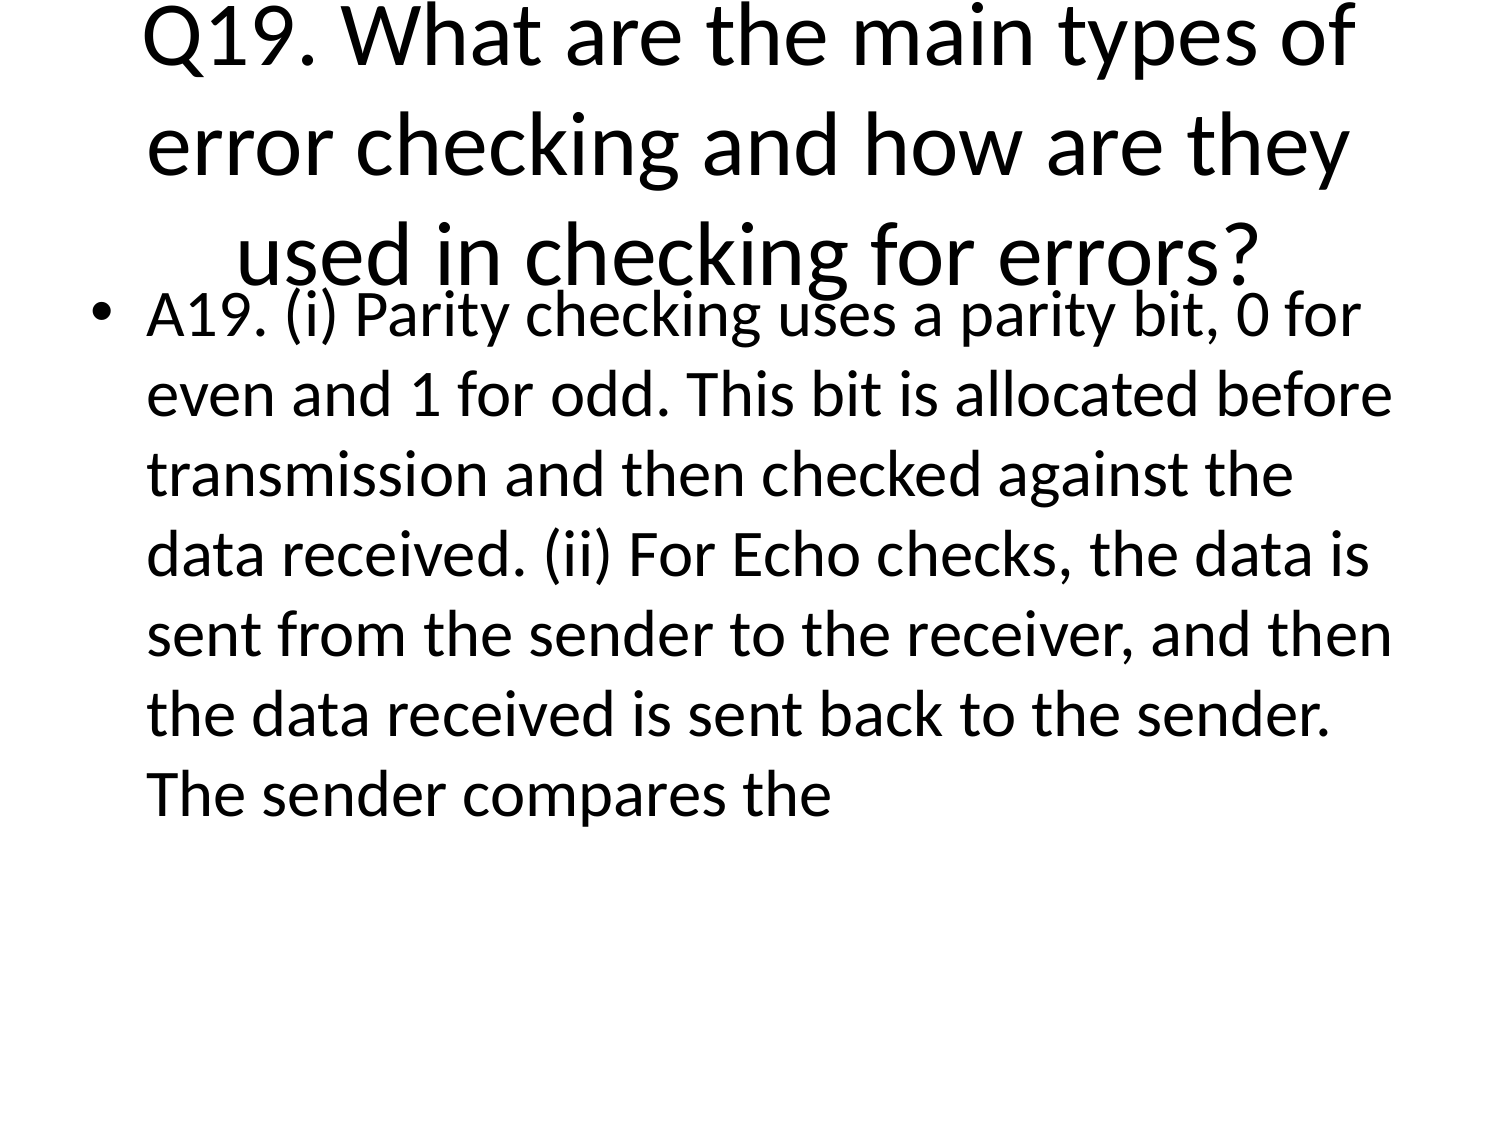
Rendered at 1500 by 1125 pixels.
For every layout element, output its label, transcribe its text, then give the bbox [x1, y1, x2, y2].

list A19. (i) Parity checking uses a parity bit, 0 for even and 1 for odd. This bit is allocated before transmission and then checked against the data received. (ii) For Echo checks, the data is sent from the sender to the receiver, and then the data received is sent back to the sender. The sender compares the [75, 262, 1425, 1005]
title Q19. What are the main types of error checking and how are they used in checking for errors? [75, 45, 1425, 233]
